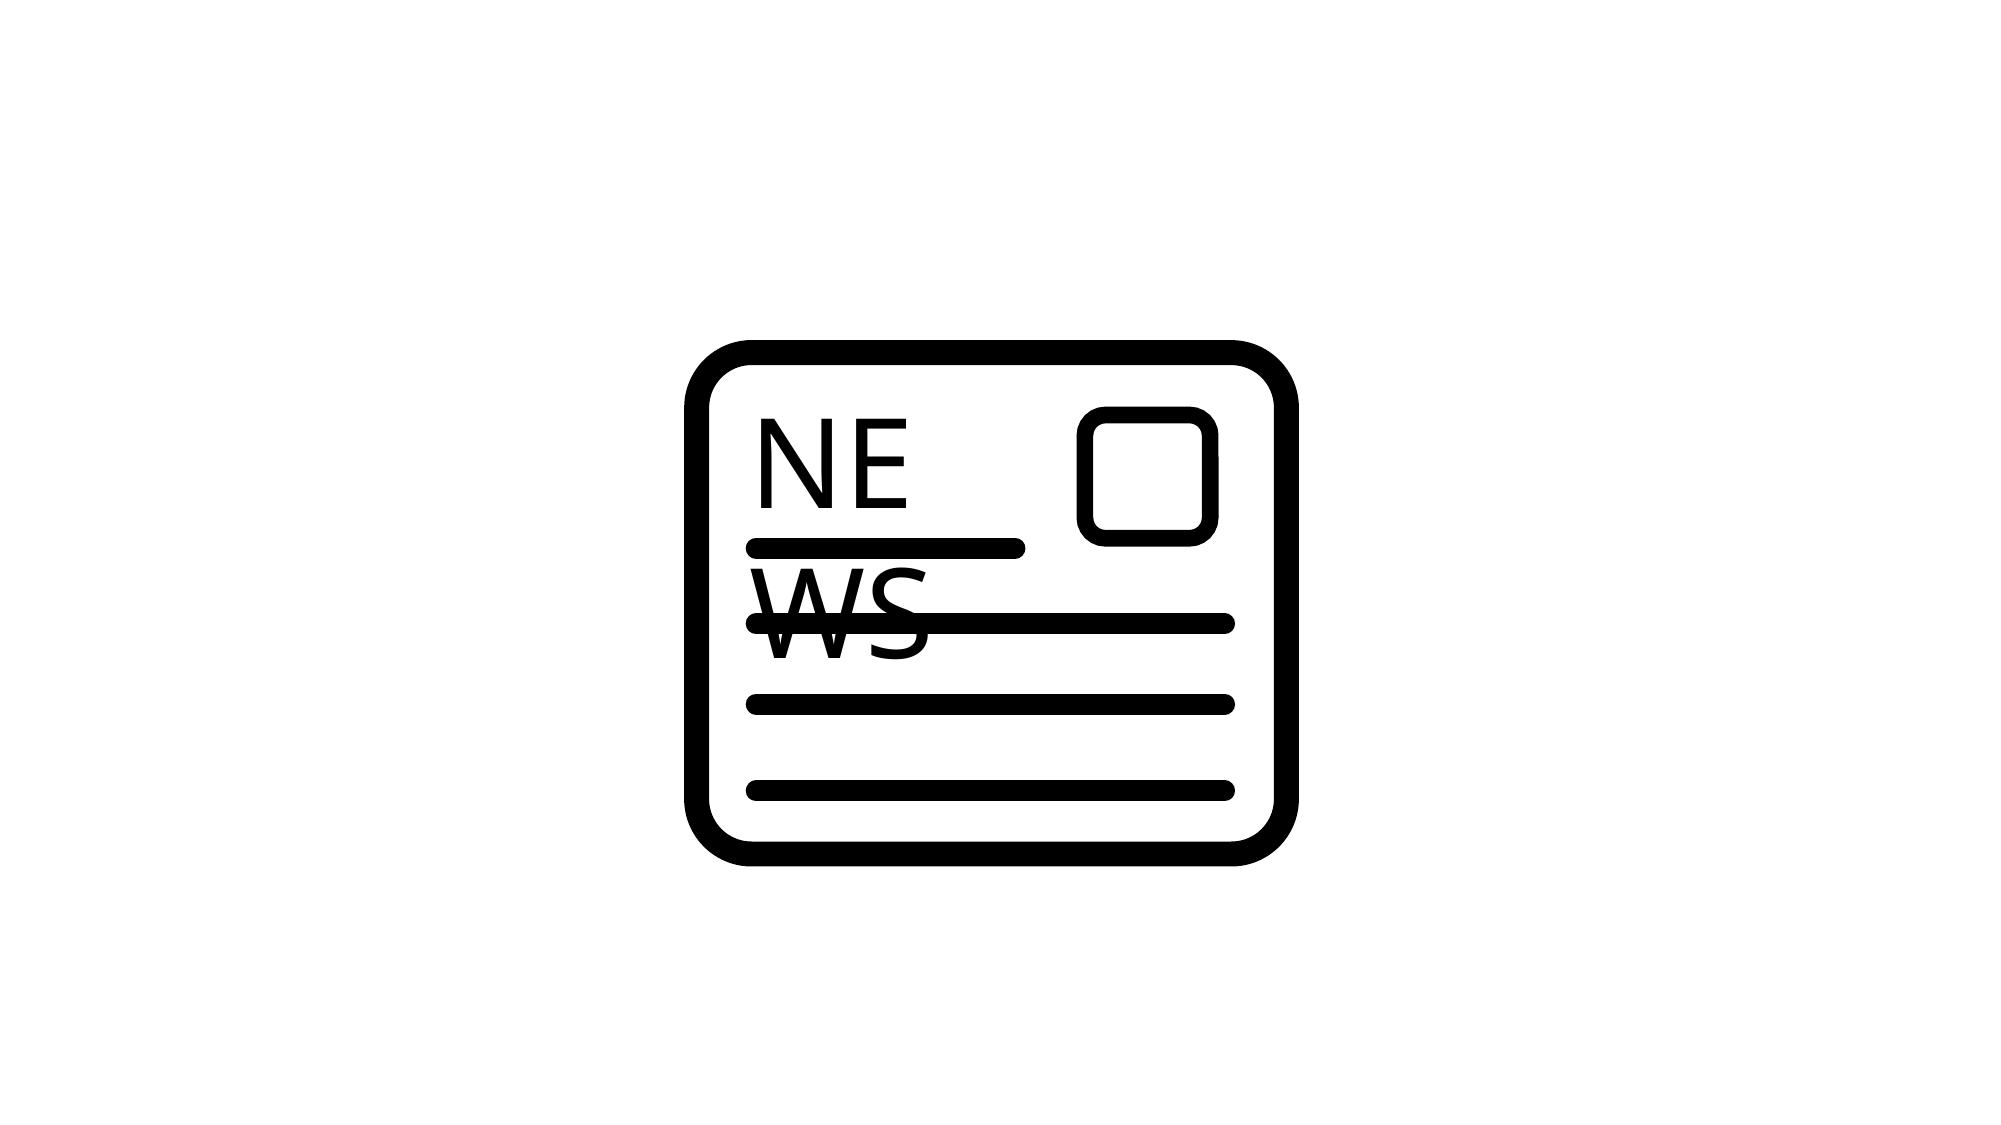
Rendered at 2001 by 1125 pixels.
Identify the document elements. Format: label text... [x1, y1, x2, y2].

text_box [1083, 413, 1212, 540]
text_box NEWS [734, 375, 1000, 691]
text_box [695, 351, 1288, 856]
